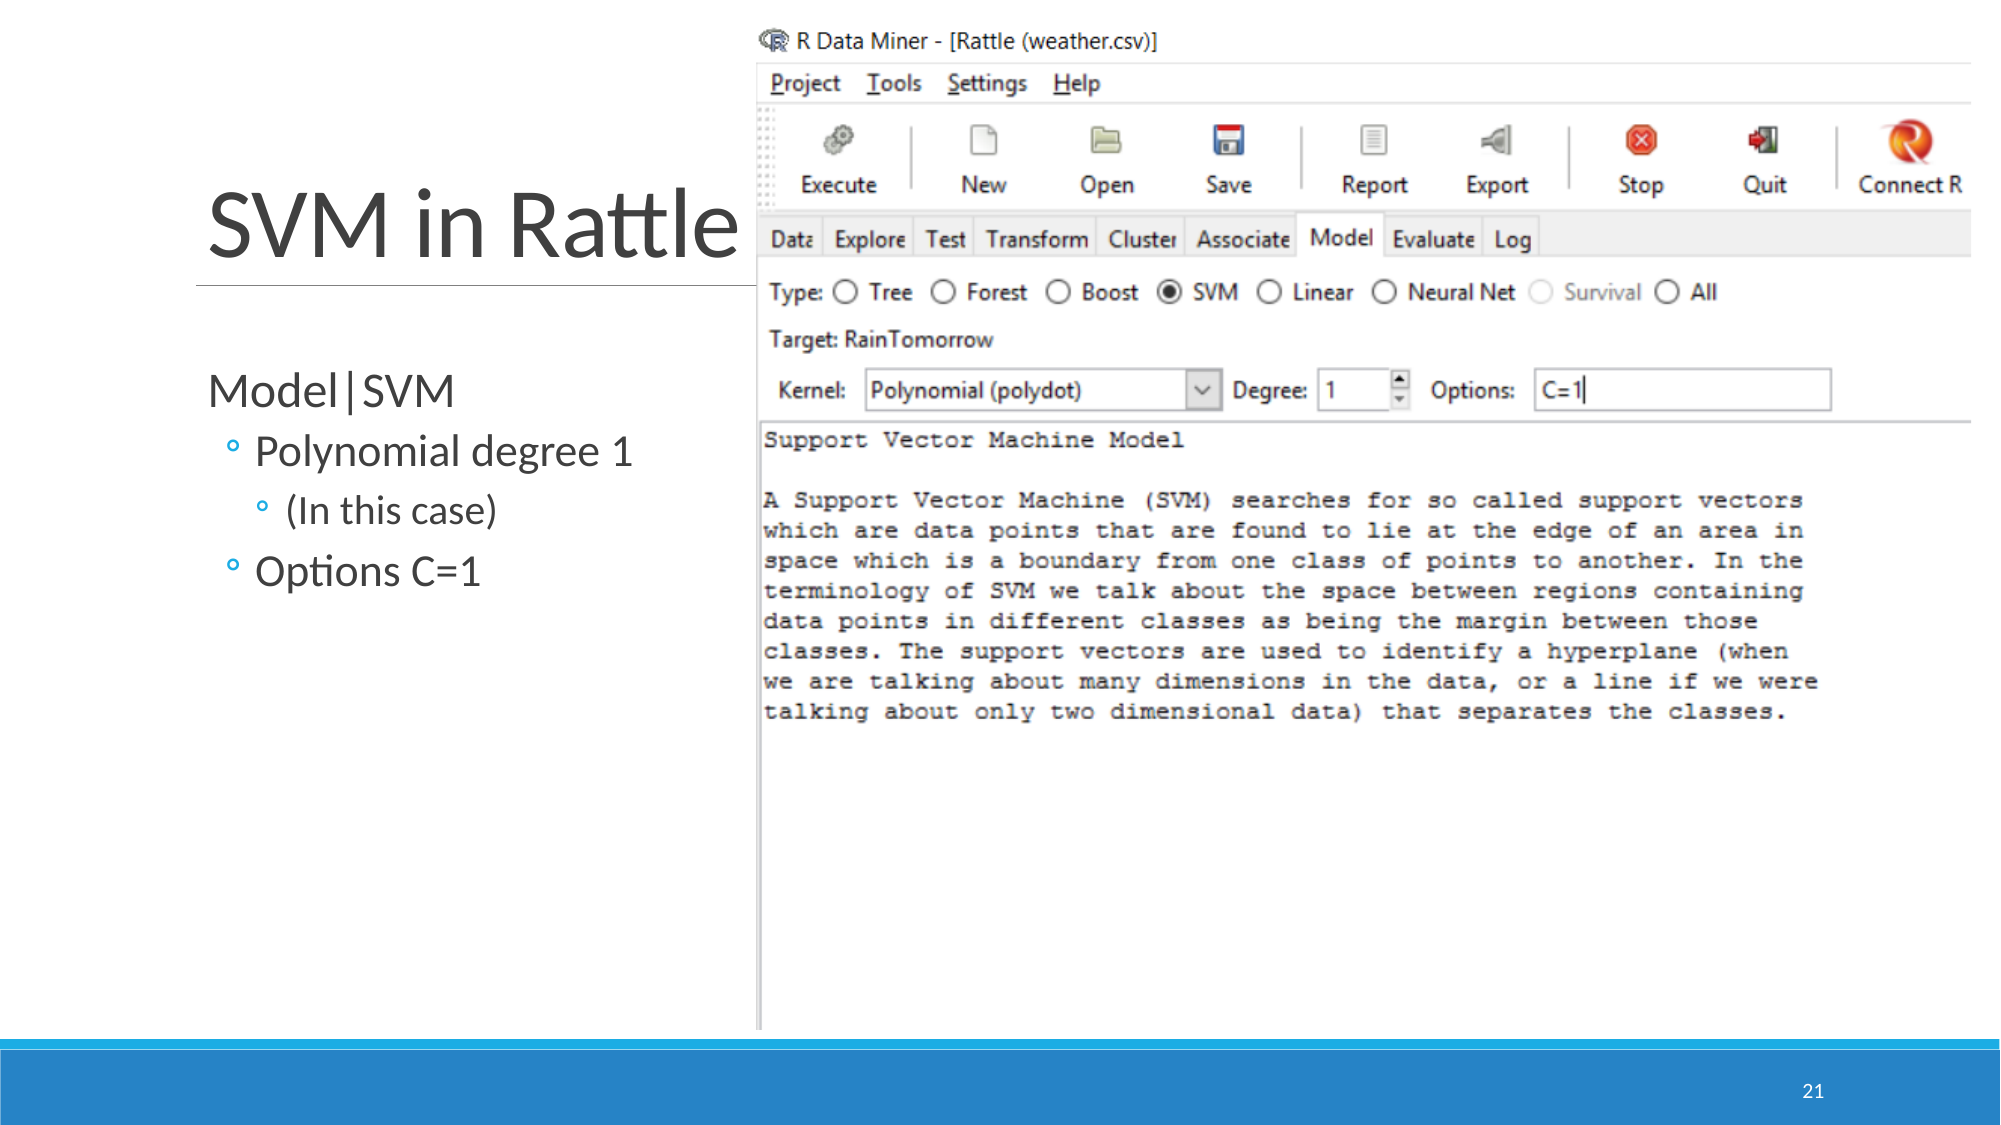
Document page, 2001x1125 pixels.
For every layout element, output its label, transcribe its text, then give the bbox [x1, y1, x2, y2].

list Model|SVM Polynomial degree 1 (In this case) Options C=1 [192, 357, 753, 938]
picture [755, 19, 1972, 1031]
slide_number 21 [1624, 1059, 1840, 1120]
title SVM in Rattle [192, 141, 753, 286]
